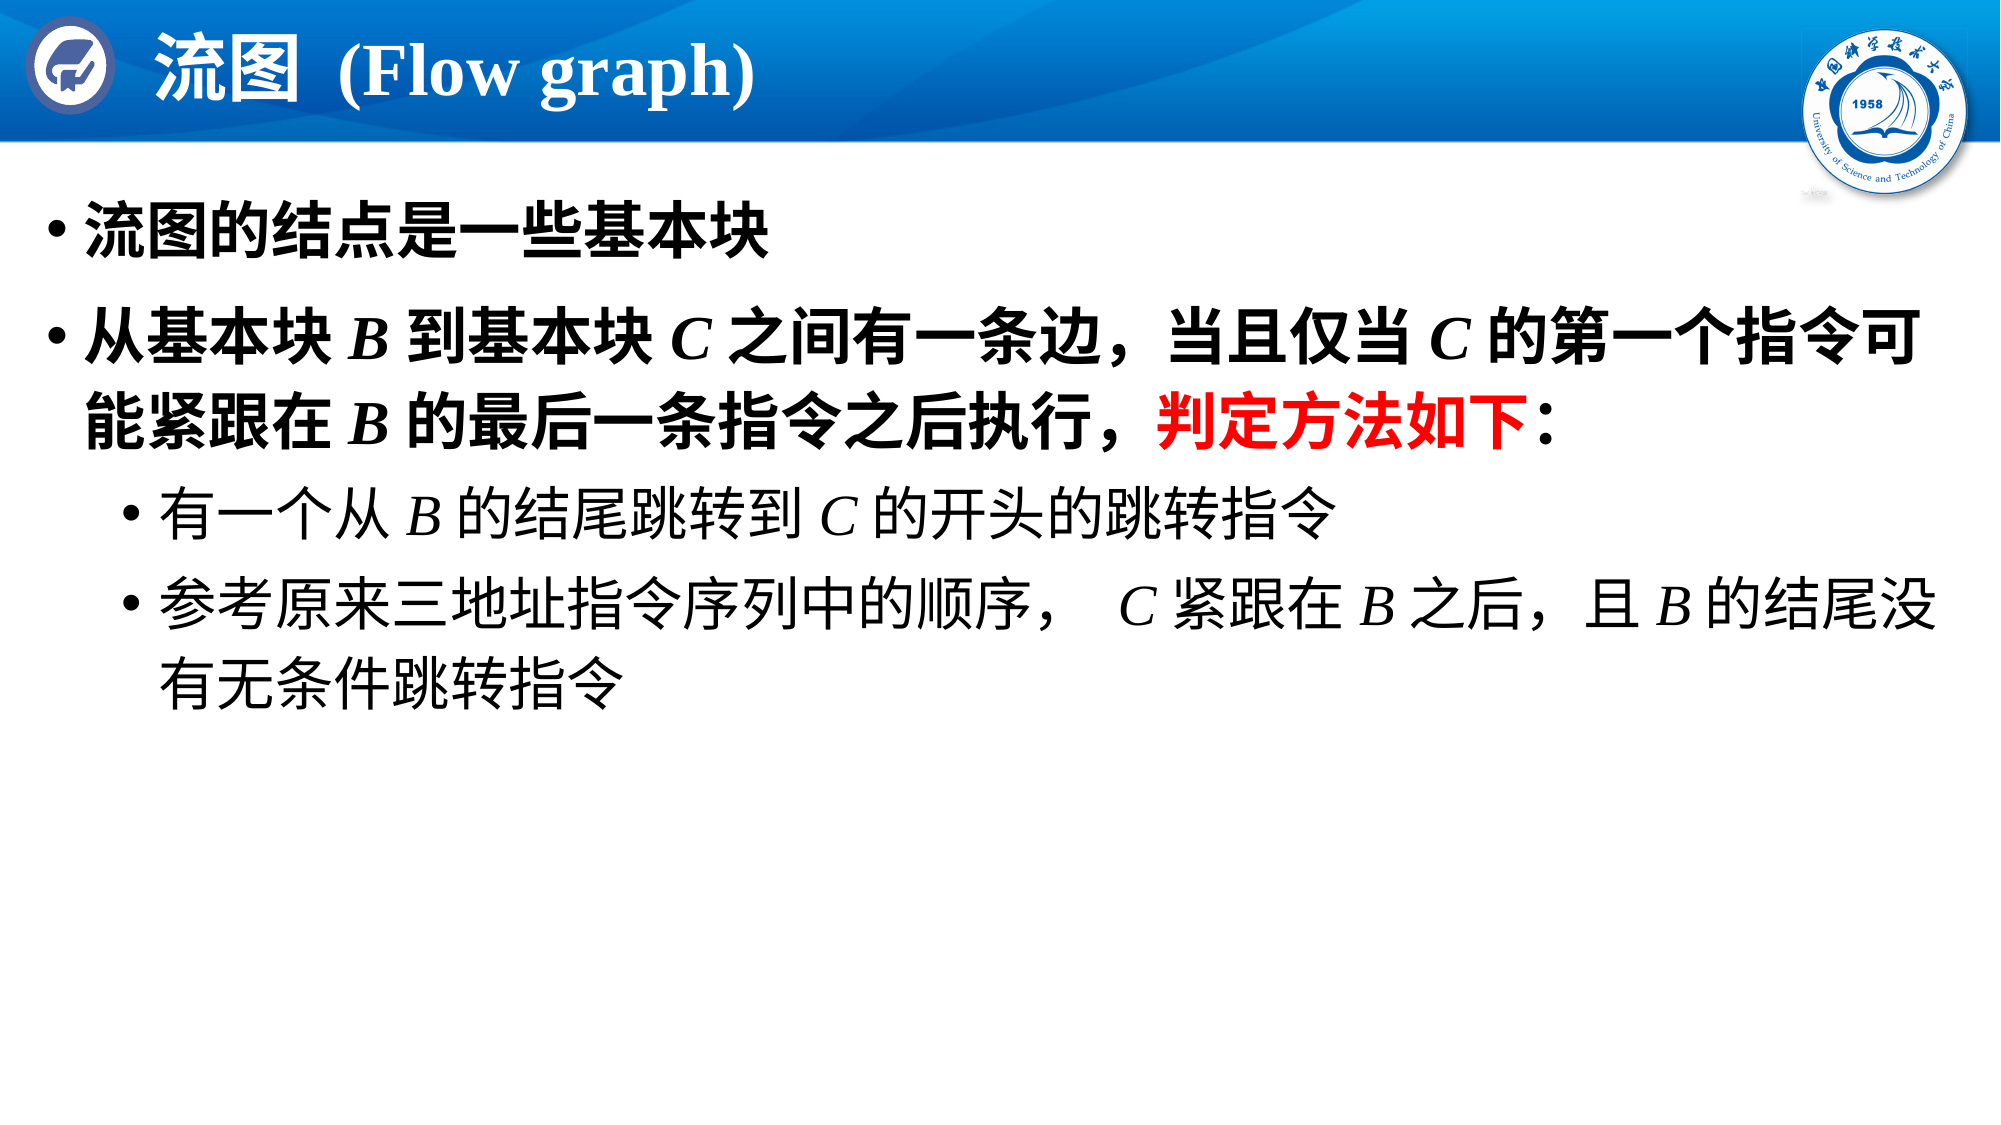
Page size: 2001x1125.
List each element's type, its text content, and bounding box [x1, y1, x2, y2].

title 流图 (Flow graph) [137, 10, 1707, 132]
picture [0, 0, 2000, 204]
list 流图的结点是一些基本块 从基本块B到基本块C之间有一条边，当且仅当C的第一个指令可能紧跟在B的最后一条指令之后执行，判定方法如下： 有一个从B的结尾跳转到C的开头的跳转指令 参考原来三地址指令序列中的顺序， C紧跟在B之后，且B的结尾没有无条件跳转指令 [31, 172, 1966, 1031]
